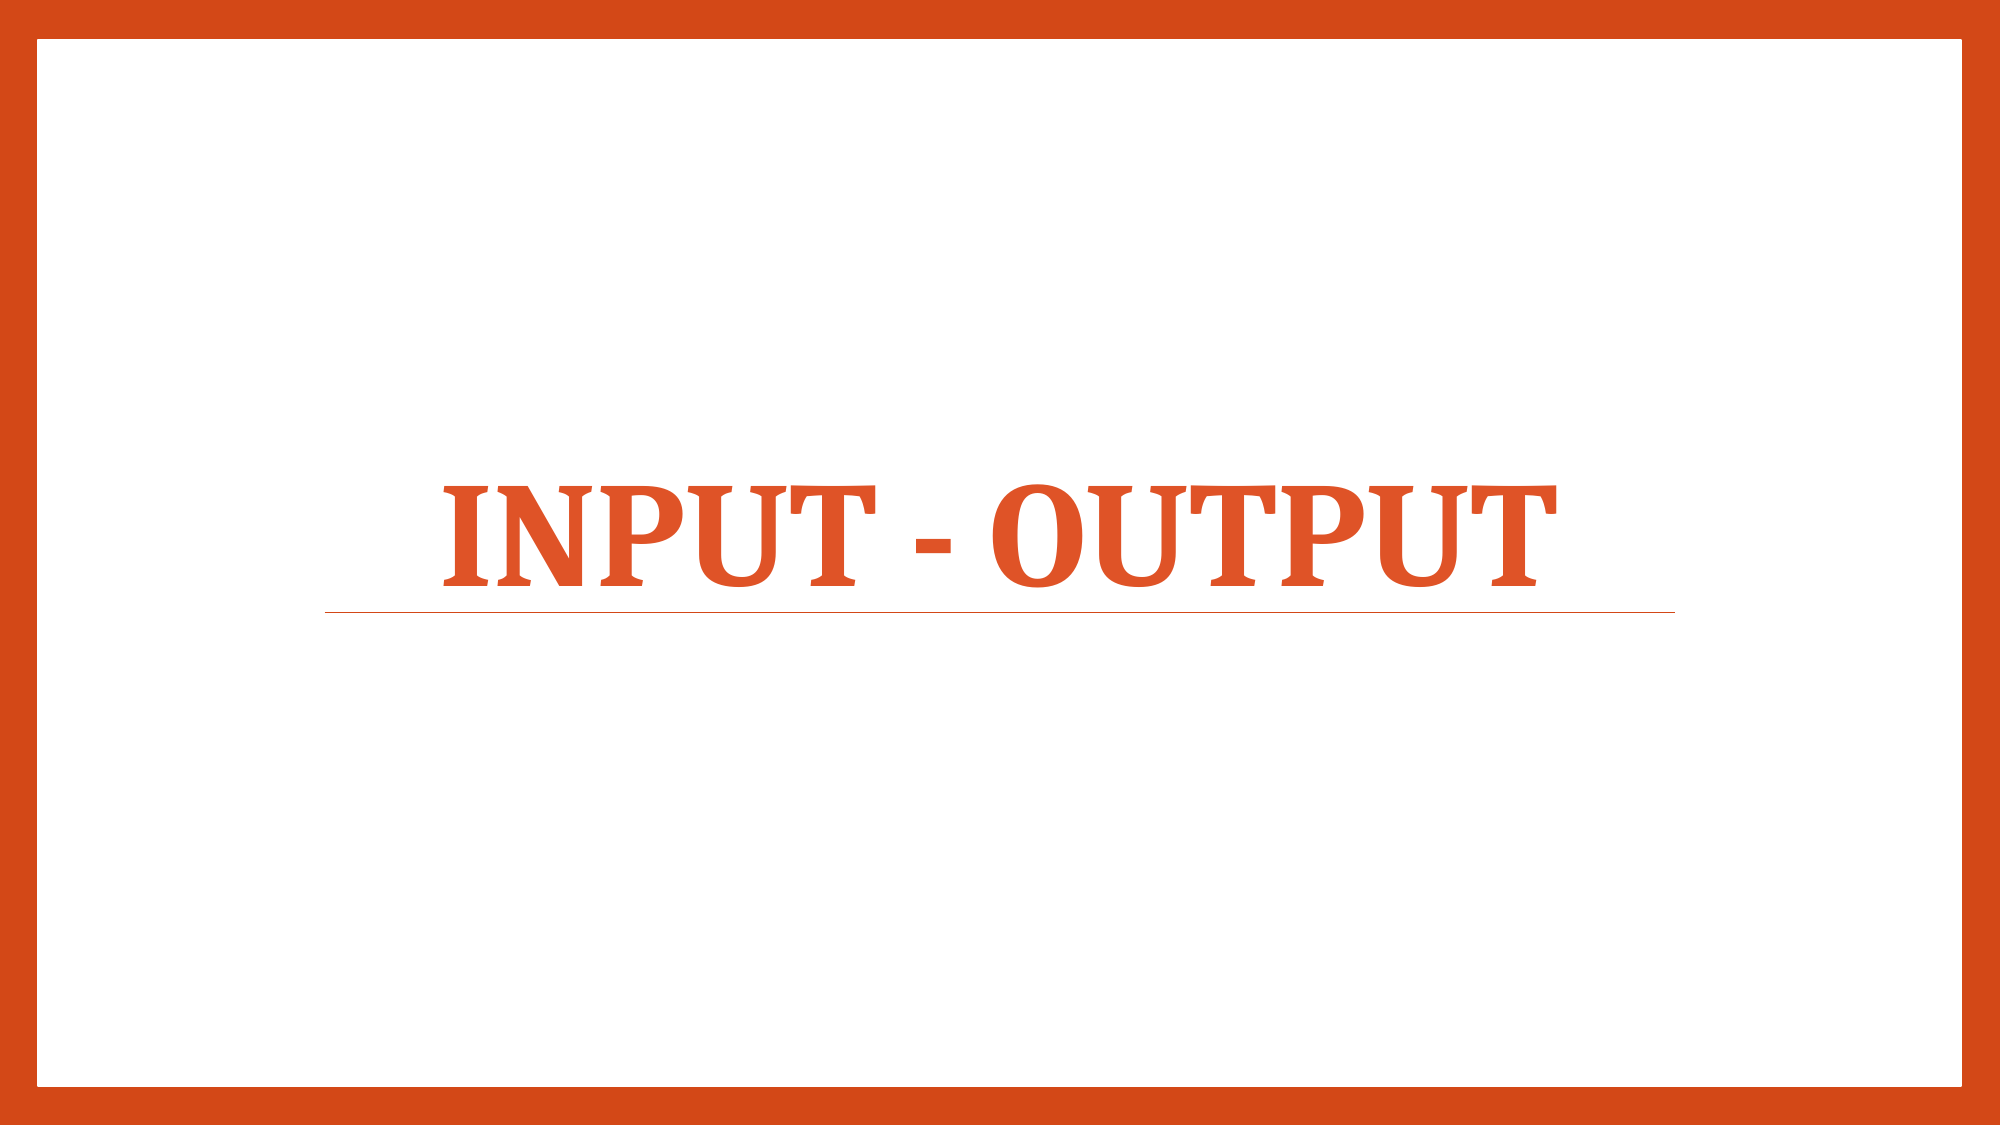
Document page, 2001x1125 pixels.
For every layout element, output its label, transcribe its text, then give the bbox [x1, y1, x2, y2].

title Input - output [182, 144, 1818, 625]
